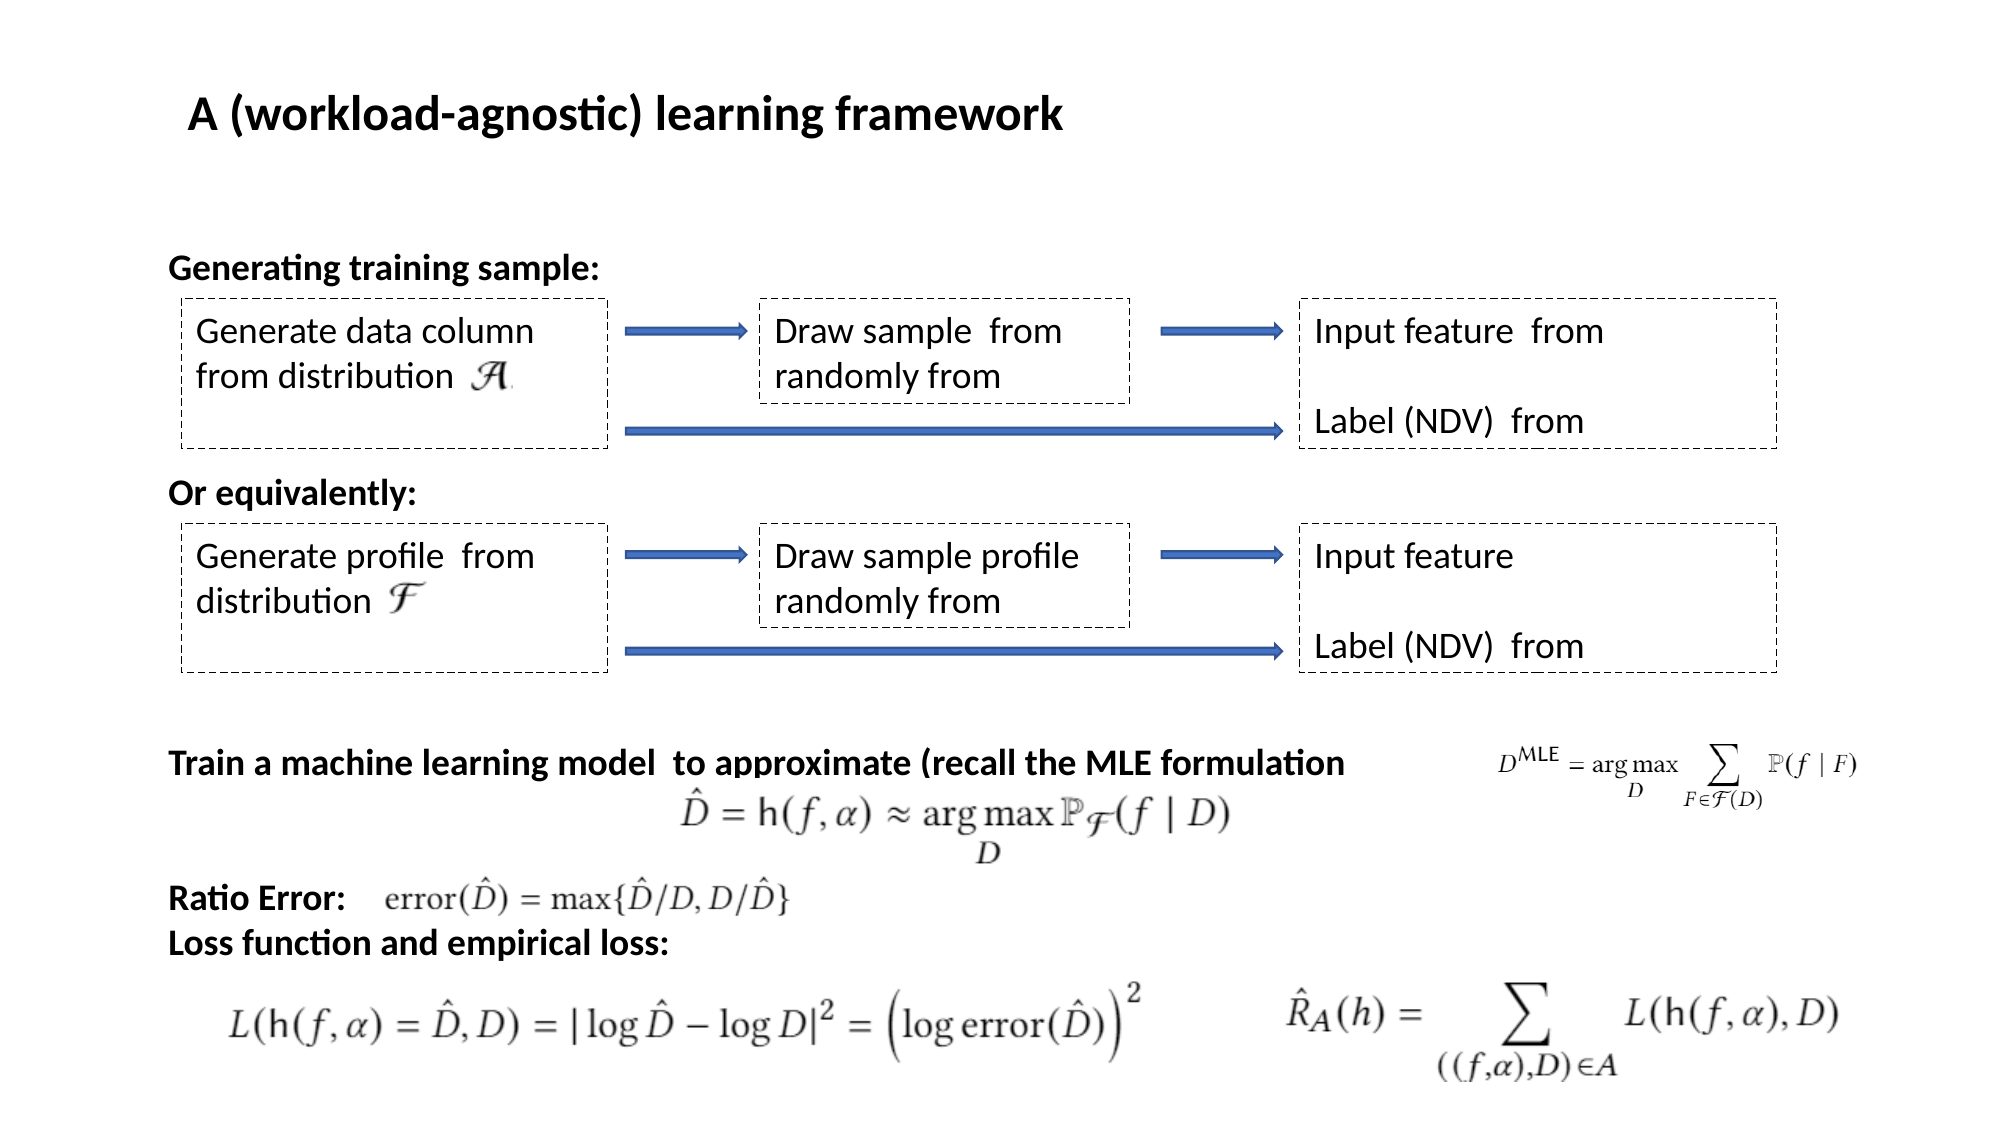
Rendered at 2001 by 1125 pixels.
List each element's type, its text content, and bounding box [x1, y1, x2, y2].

text_box [624, 321, 748, 341]
picture [228, 977, 1145, 1069]
picture [1494, 735, 1859, 810]
picture [470, 352, 513, 397]
text_box [624, 421, 1284, 441]
text_box [1160, 321, 1284, 341]
picture [385, 576, 427, 620]
picture [1282, 964, 1844, 1082]
text_box A (workload-agnostic) learning framework [172, 73, 1080, 149]
text_box [624, 545, 748, 565]
picture [376, 778, 1237, 924]
text_box [1160, 545, 1284, 565]
text_box [624, 641, 1284, 661]
